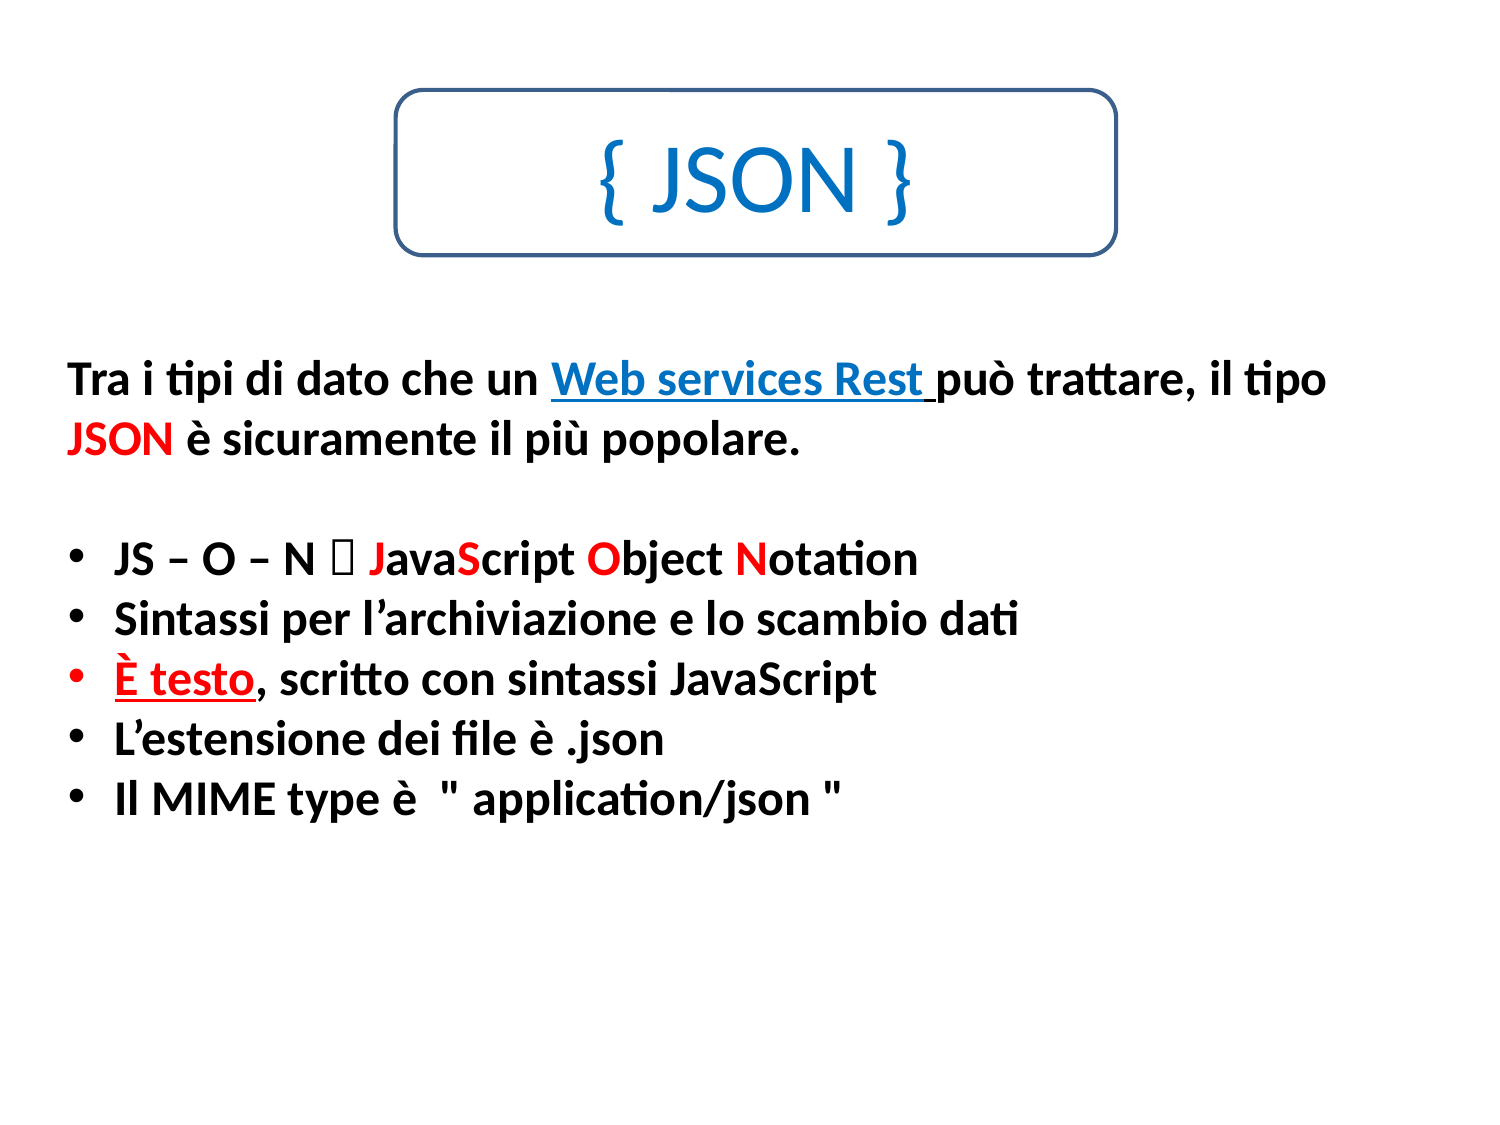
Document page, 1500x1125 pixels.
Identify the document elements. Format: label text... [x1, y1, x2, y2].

text_box Tra i tipi di dato che un Web services Rest può trattare, il tipo JSON è sicuramente il più popolare. JS – O – N  JavaScript Object Notation Sintassi per l’archiviazione e lo scambio dati È testo, scritto con sintassi JavaScript L’estensione dei file è .json Il MIME type è " application/json " [53, 338, 1447, 833]
text_box { JSON } [393, 87, 1119, 258]
